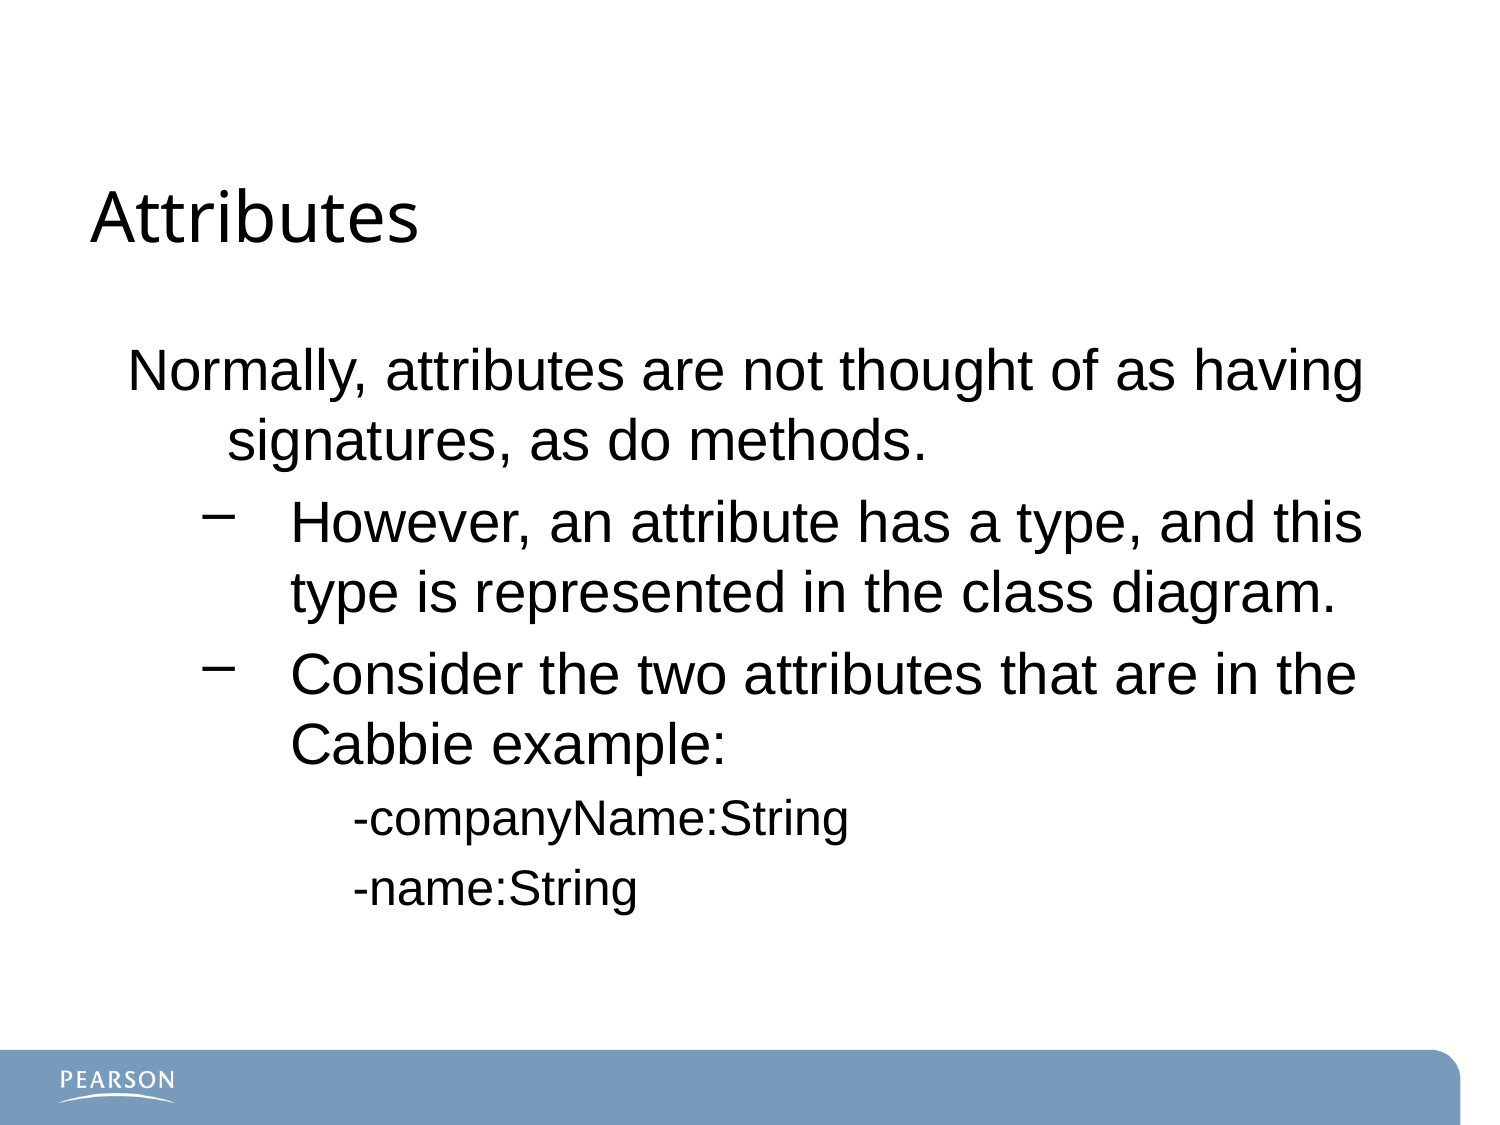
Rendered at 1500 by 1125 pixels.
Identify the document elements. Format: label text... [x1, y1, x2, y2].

title Attributes [74, 49, 1426, 313]
list Normally, attributes are not thought of as having signatures, as do methods. However, an attribute has a type, and this type is represented in the class diagram. Consider the two attributes that are in the Cabbie example: -companyName:String -name:String [112, 324, 1438, 1013]
picture [0, 1047, 1475, 1125]
